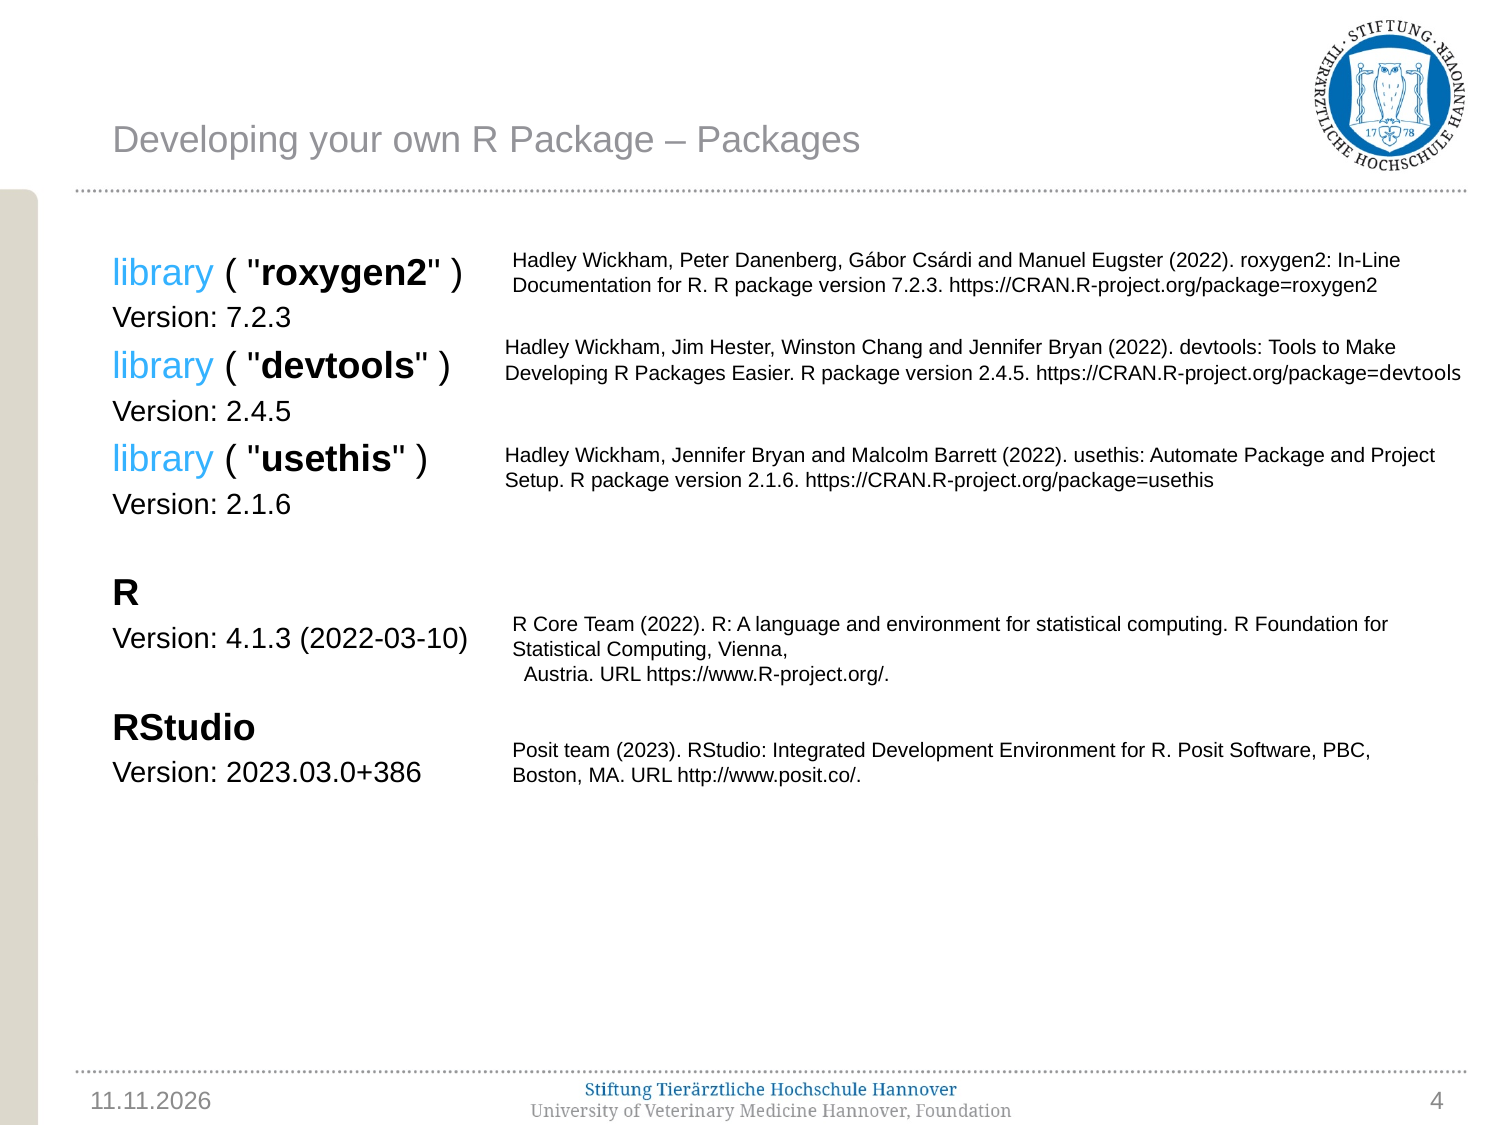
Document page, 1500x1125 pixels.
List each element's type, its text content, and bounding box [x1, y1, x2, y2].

slide_number 4 [1108, 1069, 1459, 1125]
text_box Hadley Wickham, Jennifer Bryan and Malcolm Barrett (2022). usethis: Automate Package and Project Setup. R package version 2.1.6. https://CRAN.R-project.org/package=usethis [489, 433, 1484, 499]
text_box Posit team (2023). RStudio: Integrated Development Environment for R. Posit Software, PBC, Boston, MA. URL http://www.posit.co/. [497, 728, 1431, 794]
list Developing your own R Package – Packages [112, 90, 1223, 185]
text_box R Core Team (2022). R: A language and environment for statistical computing. R Foundation for Statistical Computing, Vienna, Austria. URL https://www.R-project.org/. [497, 603, 1449, 694]
picture [0, 0, 1500, 1125]
text_box Hadley Wickham, Jim Hester, Winston Chang and Jennifer Bryan (2022). devtools: Tools to Make Developing R Packages Easier. R package version 2.4.5. https://CRAN.R-project.org/package=devtools [489, 326, 1500, 392]
text_box Hadley Wickham, Peter Danenberg, Gábor Csárdi and Manuel Eugster (2022). roxygen2: In-Line Documentation for R. R package version 7.2.3. https://CRAN.R-project.org/package=roxygen2 [497, 238, 1491, 304]
list library ( "roxygen2" ) Version: 7.2.3 library ( "devtools" ) Version: 2.4.5 library ( "usethis" ) Version: 2.1.6 R Version: 4.1.3 (2022-03-10) RStudio Version: 2023.03.0+386 [112, 247, 1341, 802]
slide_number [75, 1069, 425, 1125]
